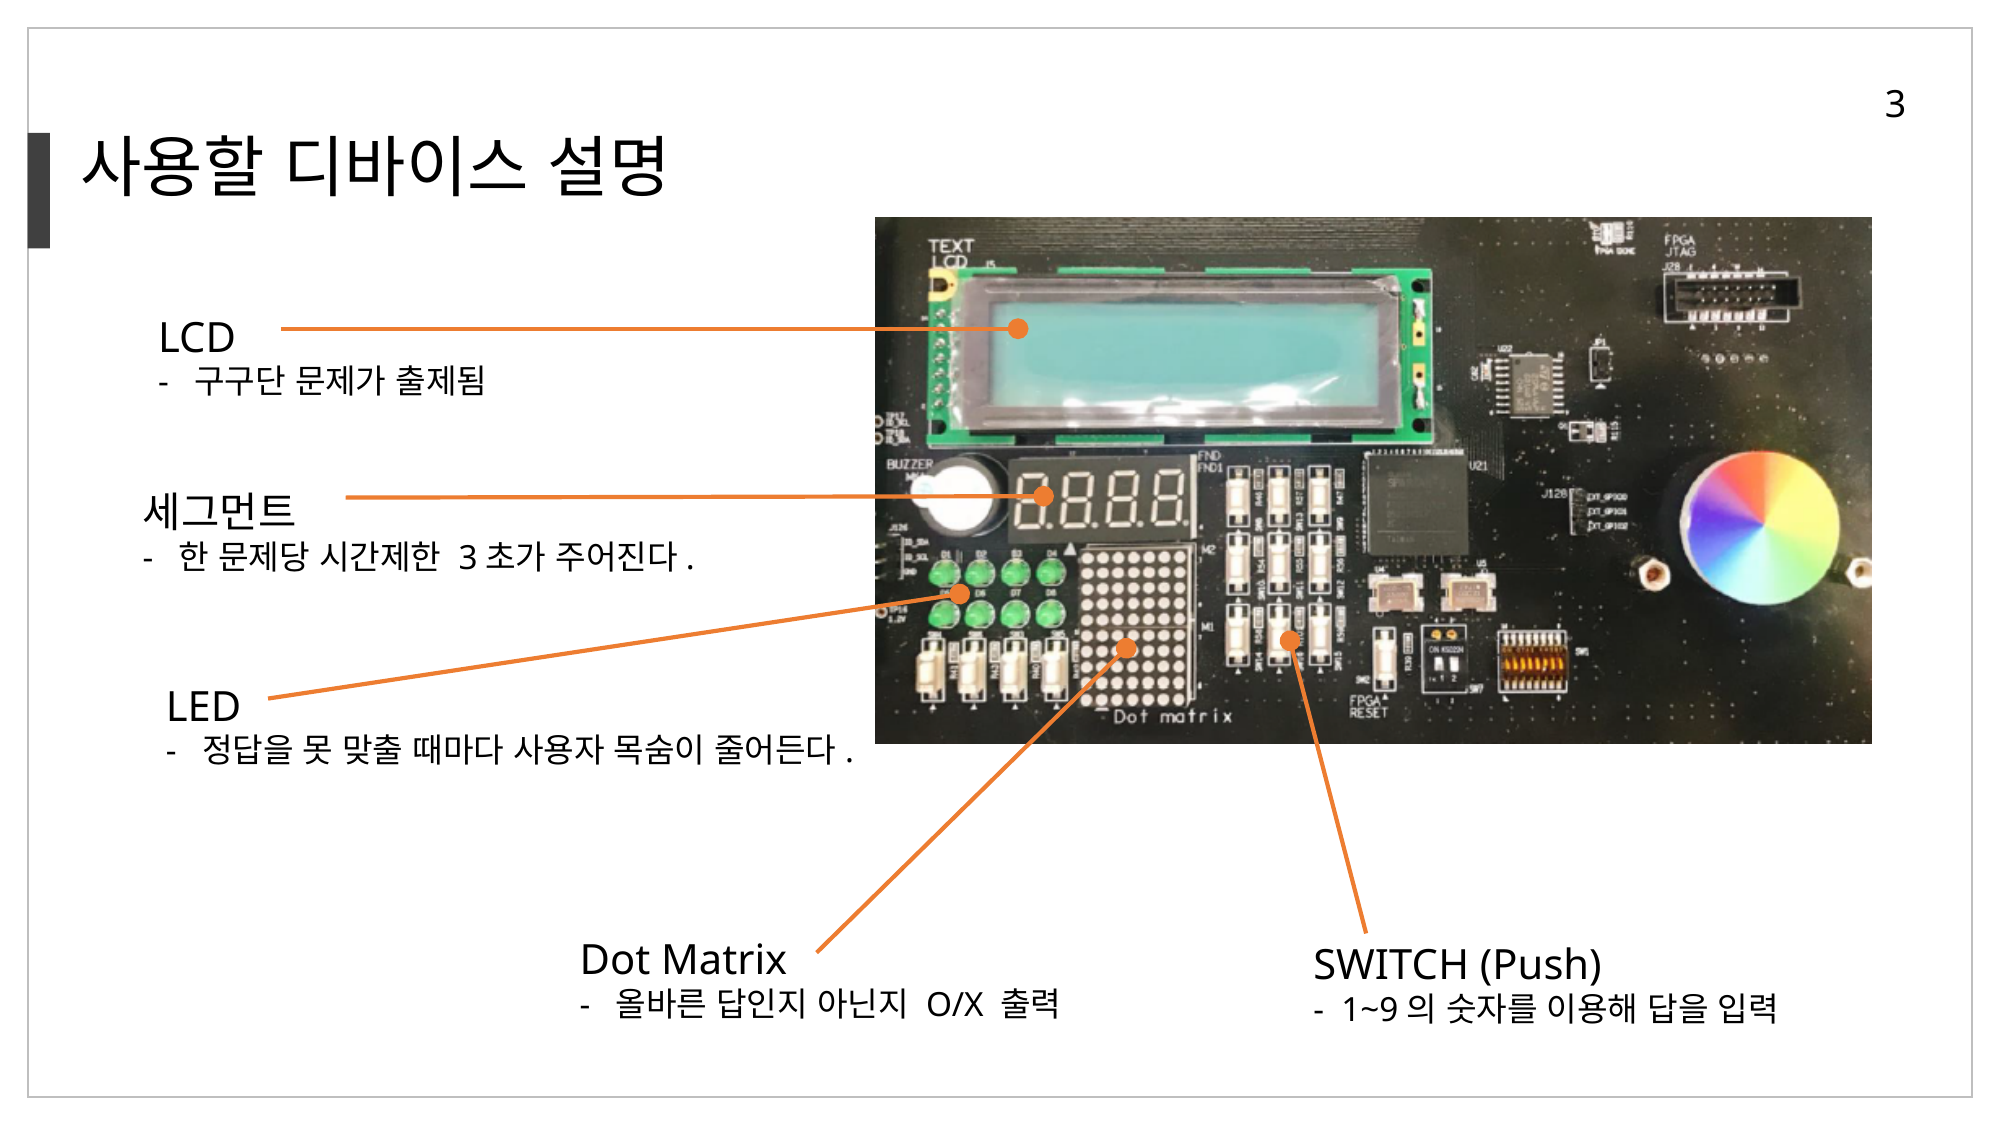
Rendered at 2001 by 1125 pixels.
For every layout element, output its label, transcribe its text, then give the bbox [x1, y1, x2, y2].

text_box 사용할 디바이스 설명 [65, 117, 863, 213]
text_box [1290, 640, 1367, 934]
text_box Dot Matrix - 올바른 답인지 아닌지 O/X 출력 [564, 925, 1077, 1030]
text_box LED - 정답을 못 맞출 때마다 사용자 목숨이 줄어든다. [151, 671, 816, 777]
text_box 3 [1870, 72, 1922, 132]
text_box [27, 132, 51, 249]
text_box LCD - 구구단 문제가 출제됨 [143, 303, 503, 408]
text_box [268, 594, 960, 699]
text_box 세그먼트 - 한 문제당 시간제한 3초가 주어진다. [127, 478, 710, 584]
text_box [816, 648, 1127, 953]
picture [875, 217, 1872, 744]
text_box [27, 27, 1973, 1098]
text_box SWITCH (Push) - 1~9의 숫자를 이용해 답을 입력 [1298, 930, 1795, 1036]
